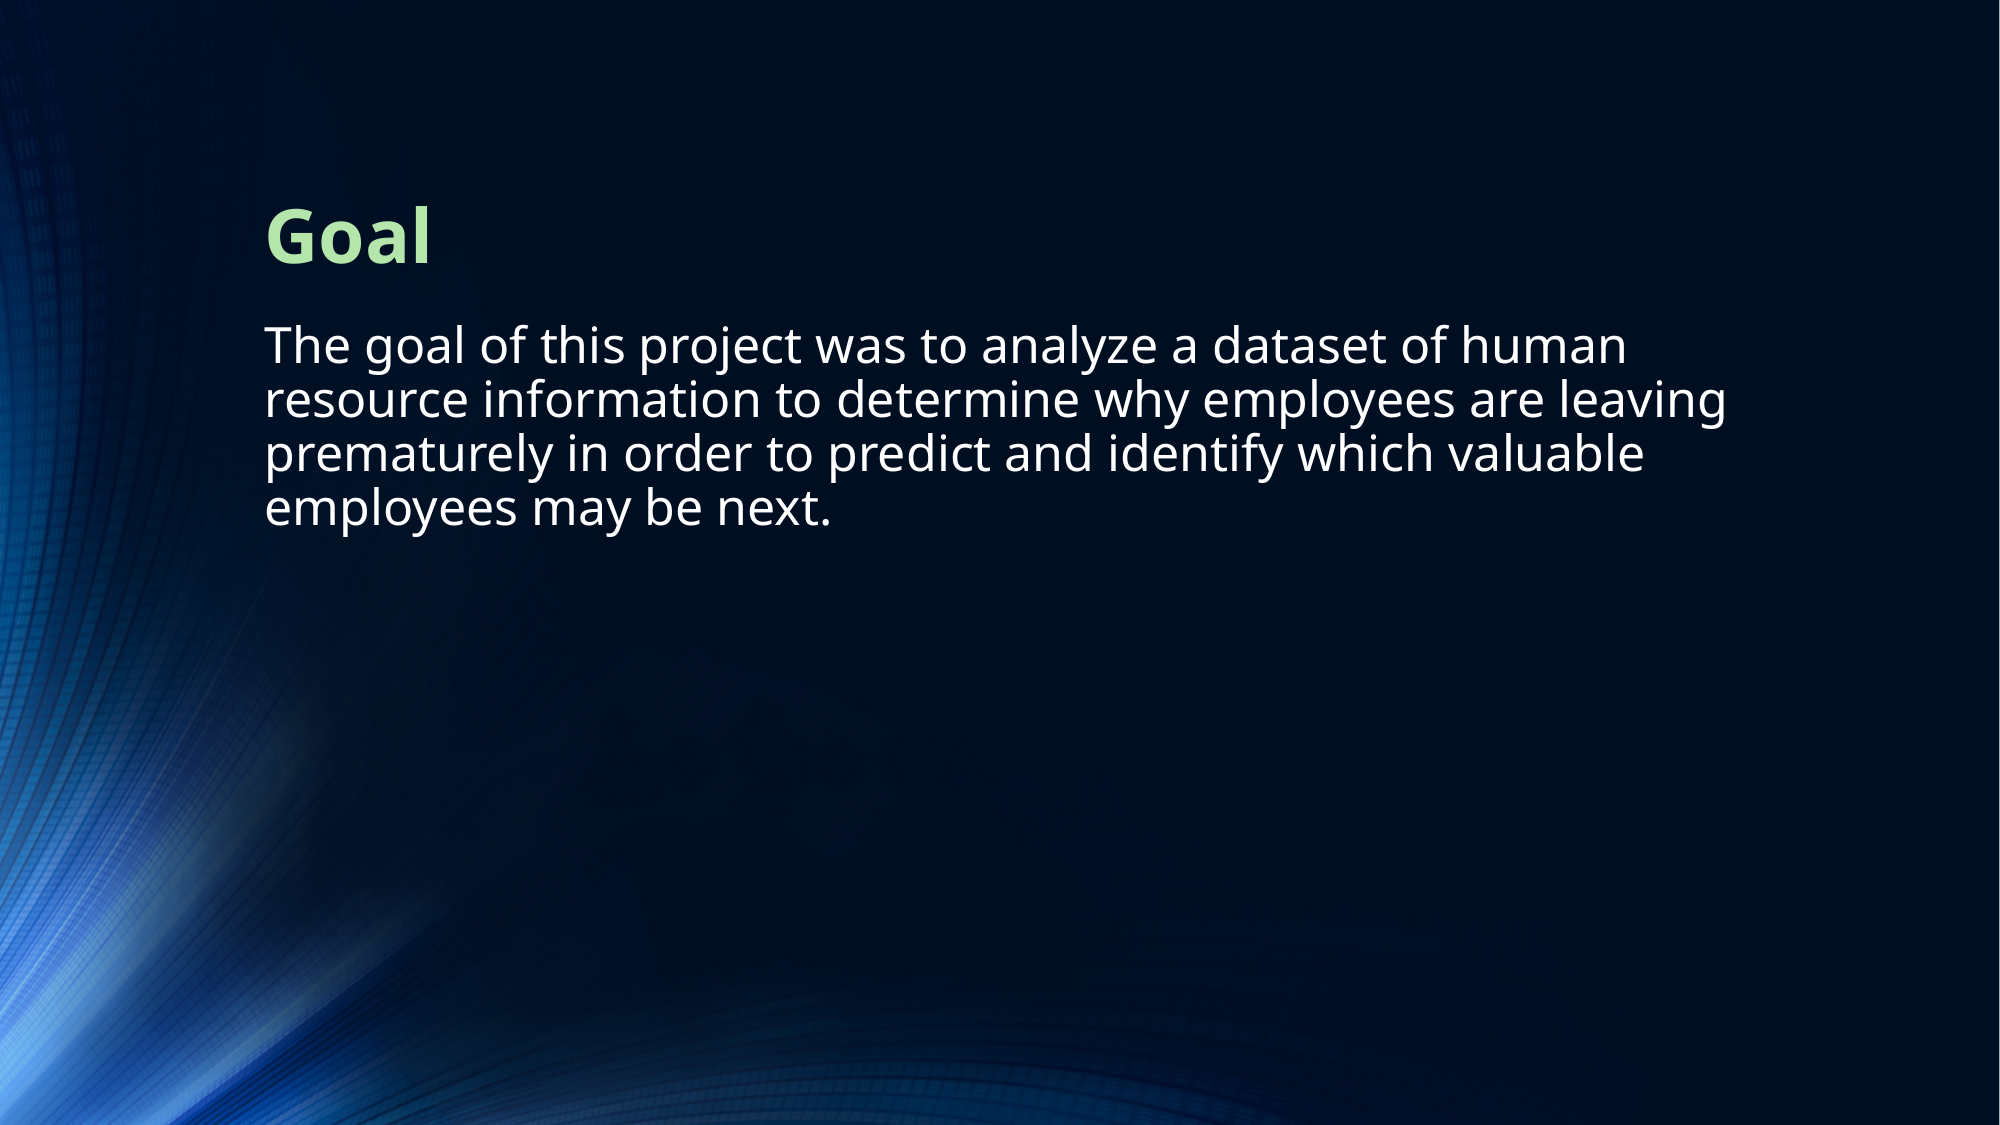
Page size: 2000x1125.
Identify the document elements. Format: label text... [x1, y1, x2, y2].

title Goal [249, 62, 1750, 288]
list The goal of this project was to analyze a dataset of human resource information to determine why employees are leaving prematurely in order to predict and identify which valuable employees may be next. [249, 312, 1749, 988]
picture [0, 0, 2000, 1125]
